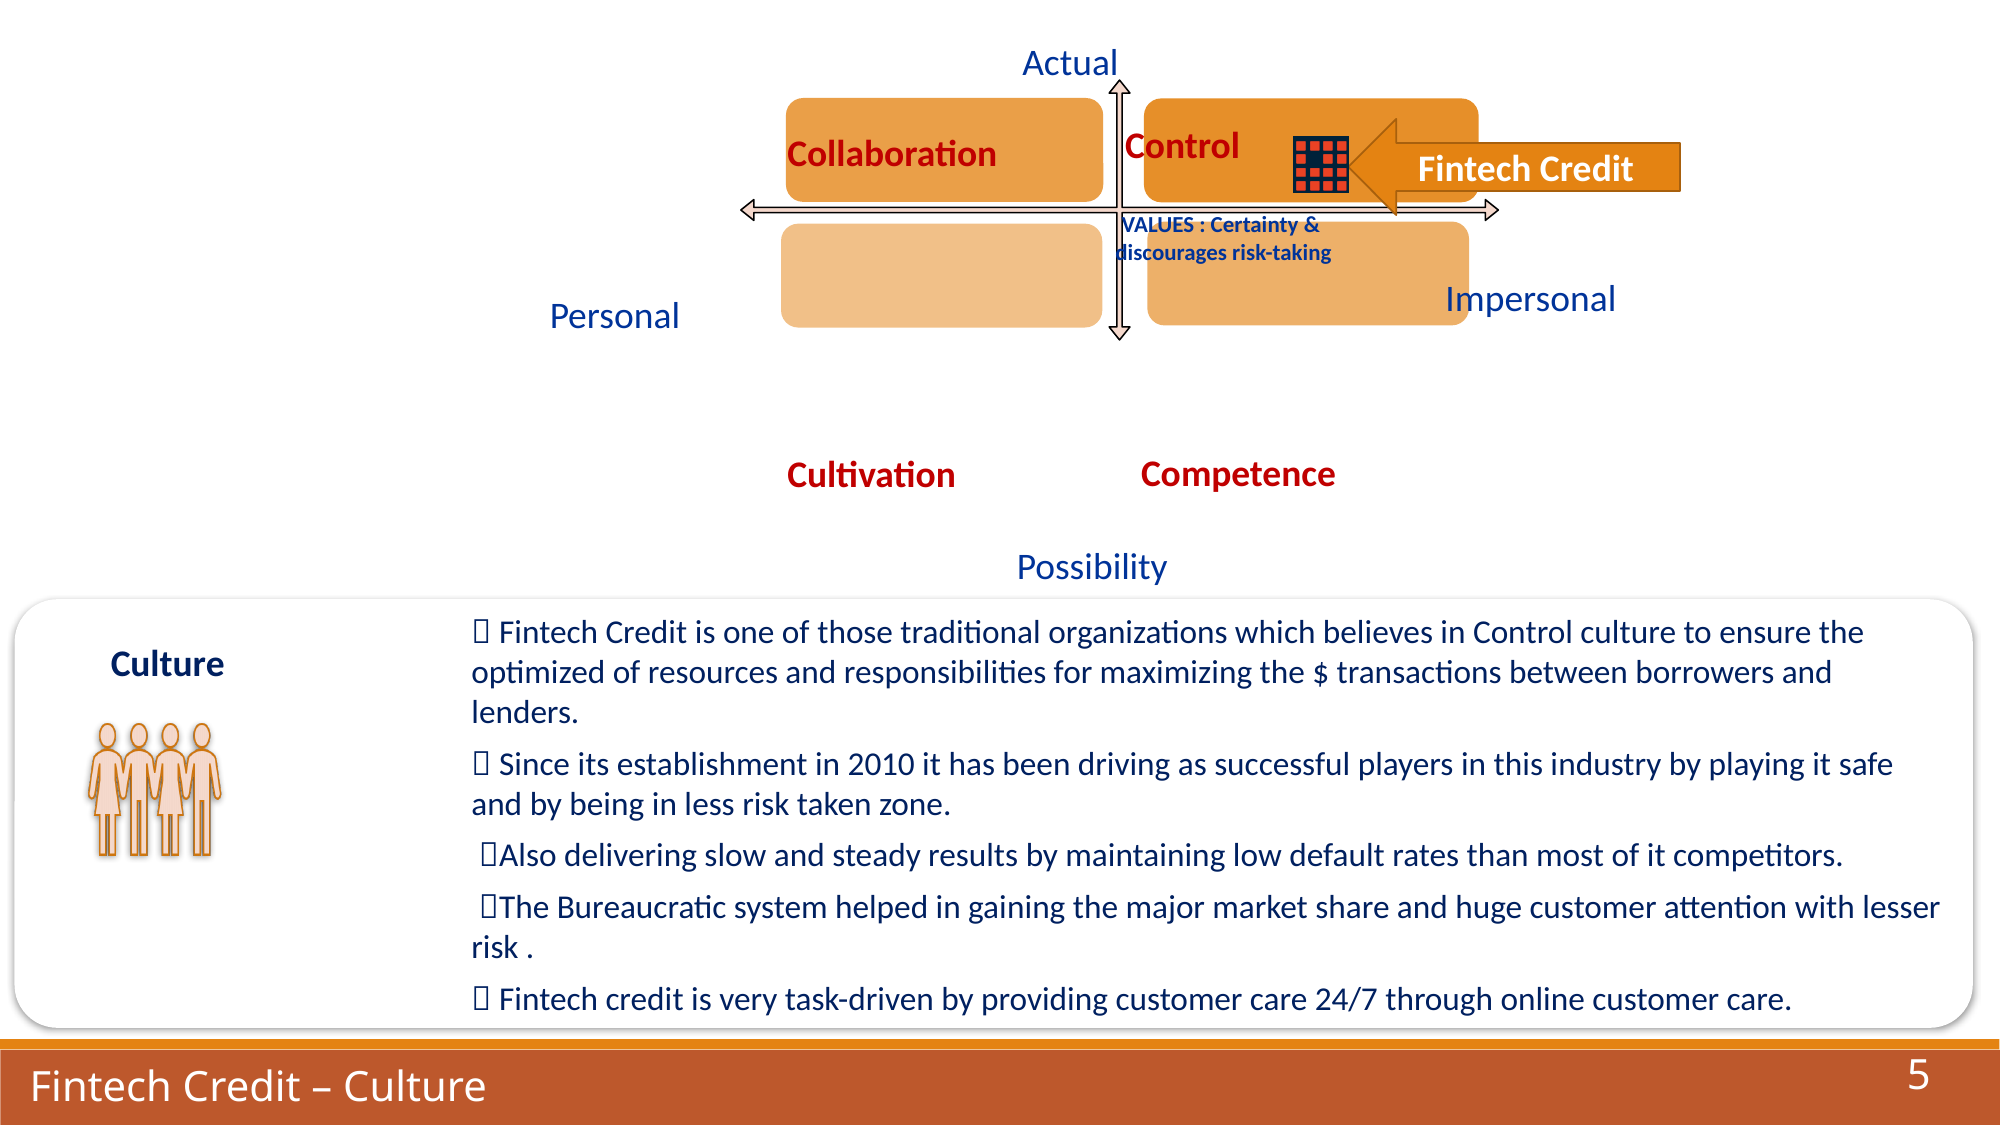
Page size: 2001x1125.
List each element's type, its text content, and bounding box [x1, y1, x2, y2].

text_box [14, 599, 1974, 1029]
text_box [258, 30, 1882, 584]
picture [1293, 136, 1349, 193]
footer Fintech Credit – Culture [14, 1044, 1643, 1125]
slide_number 5 [1495, 1046, 1946, 1107]
